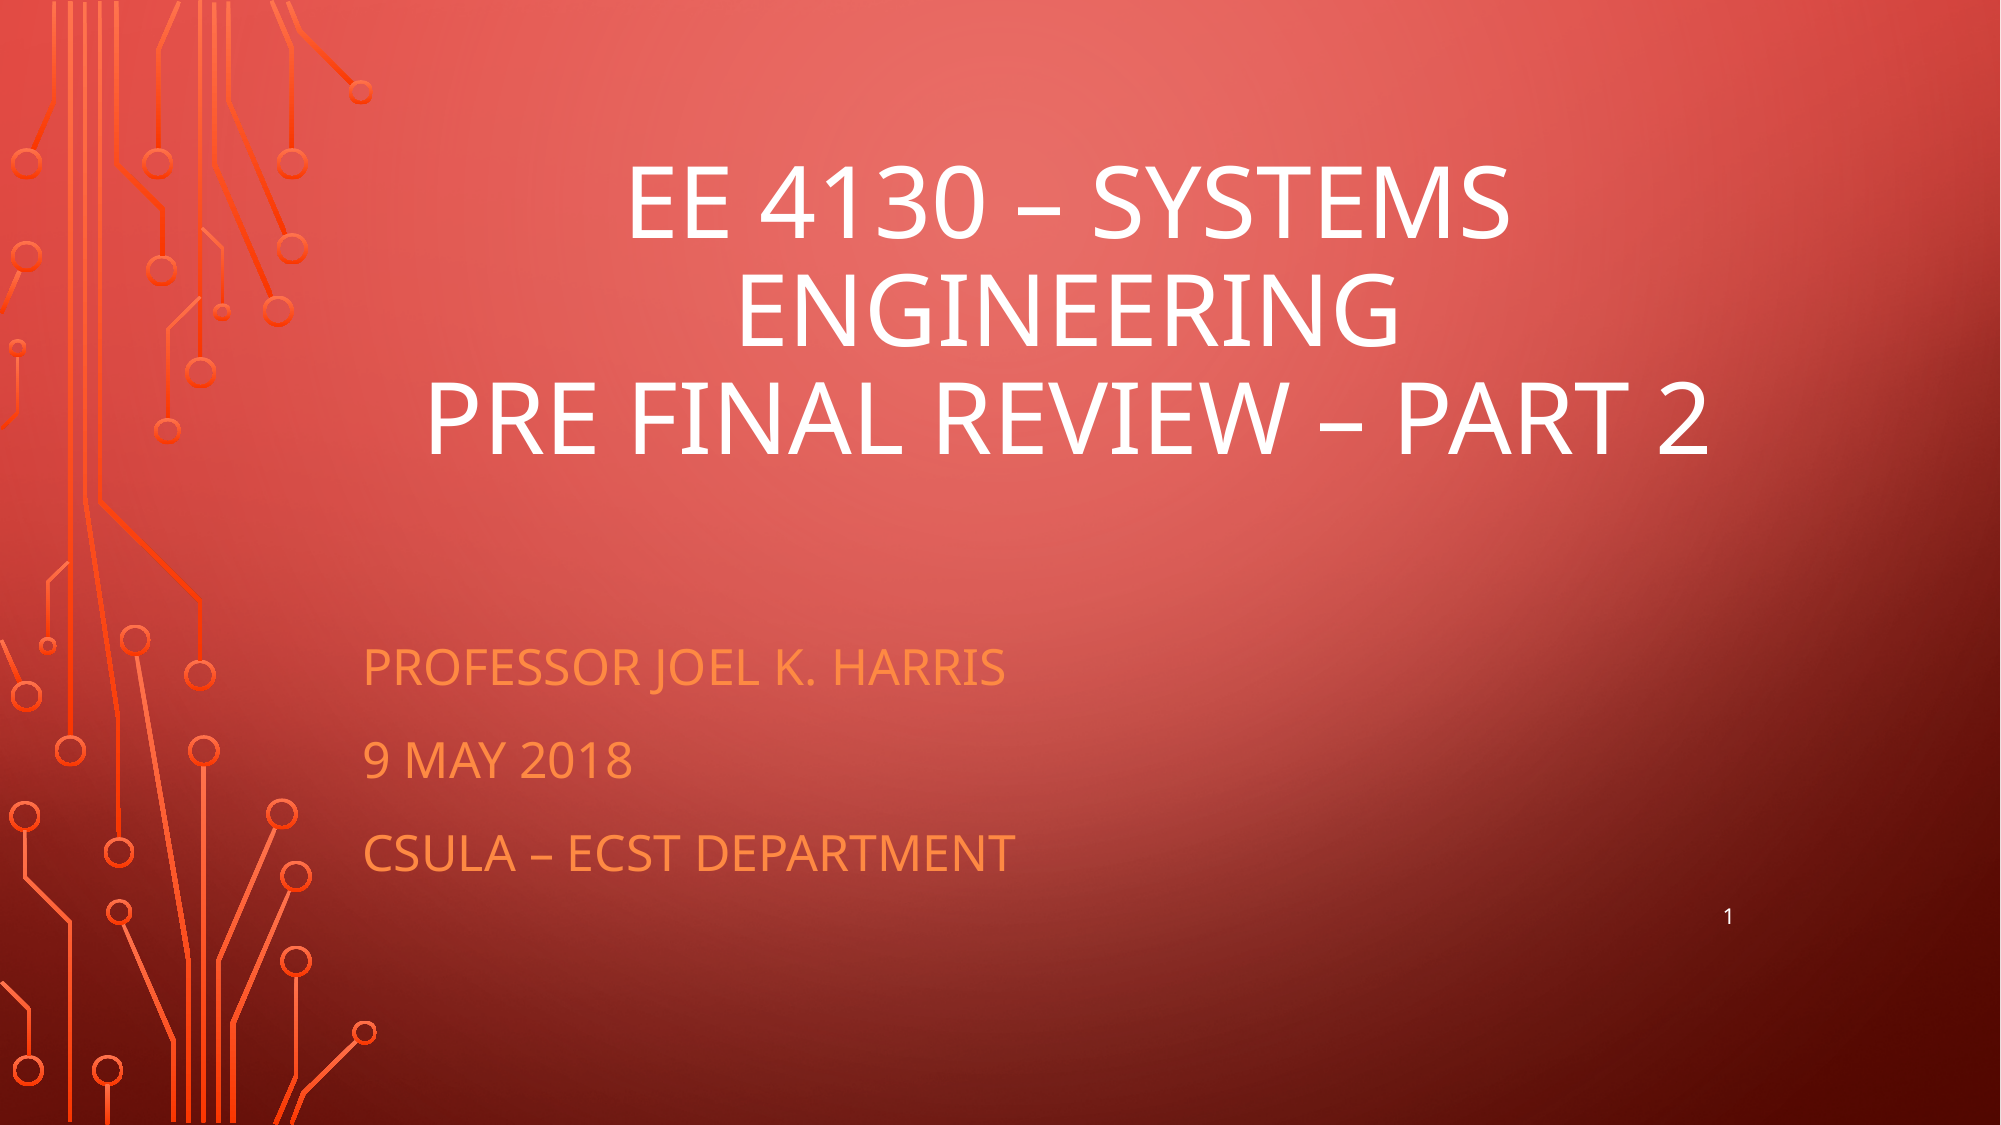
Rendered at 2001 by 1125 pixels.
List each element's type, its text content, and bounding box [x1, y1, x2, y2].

subtitle Professor Joel K. Harris 9 May 2018 CSULA – ECST Department [347, 615, 1790, 888]
title EE 4130 – Systems Engineering Pre Final Review – Part 2 [307, 209, 1830, 484]
slide_number 1 [1623, 887, 1750, 948]
